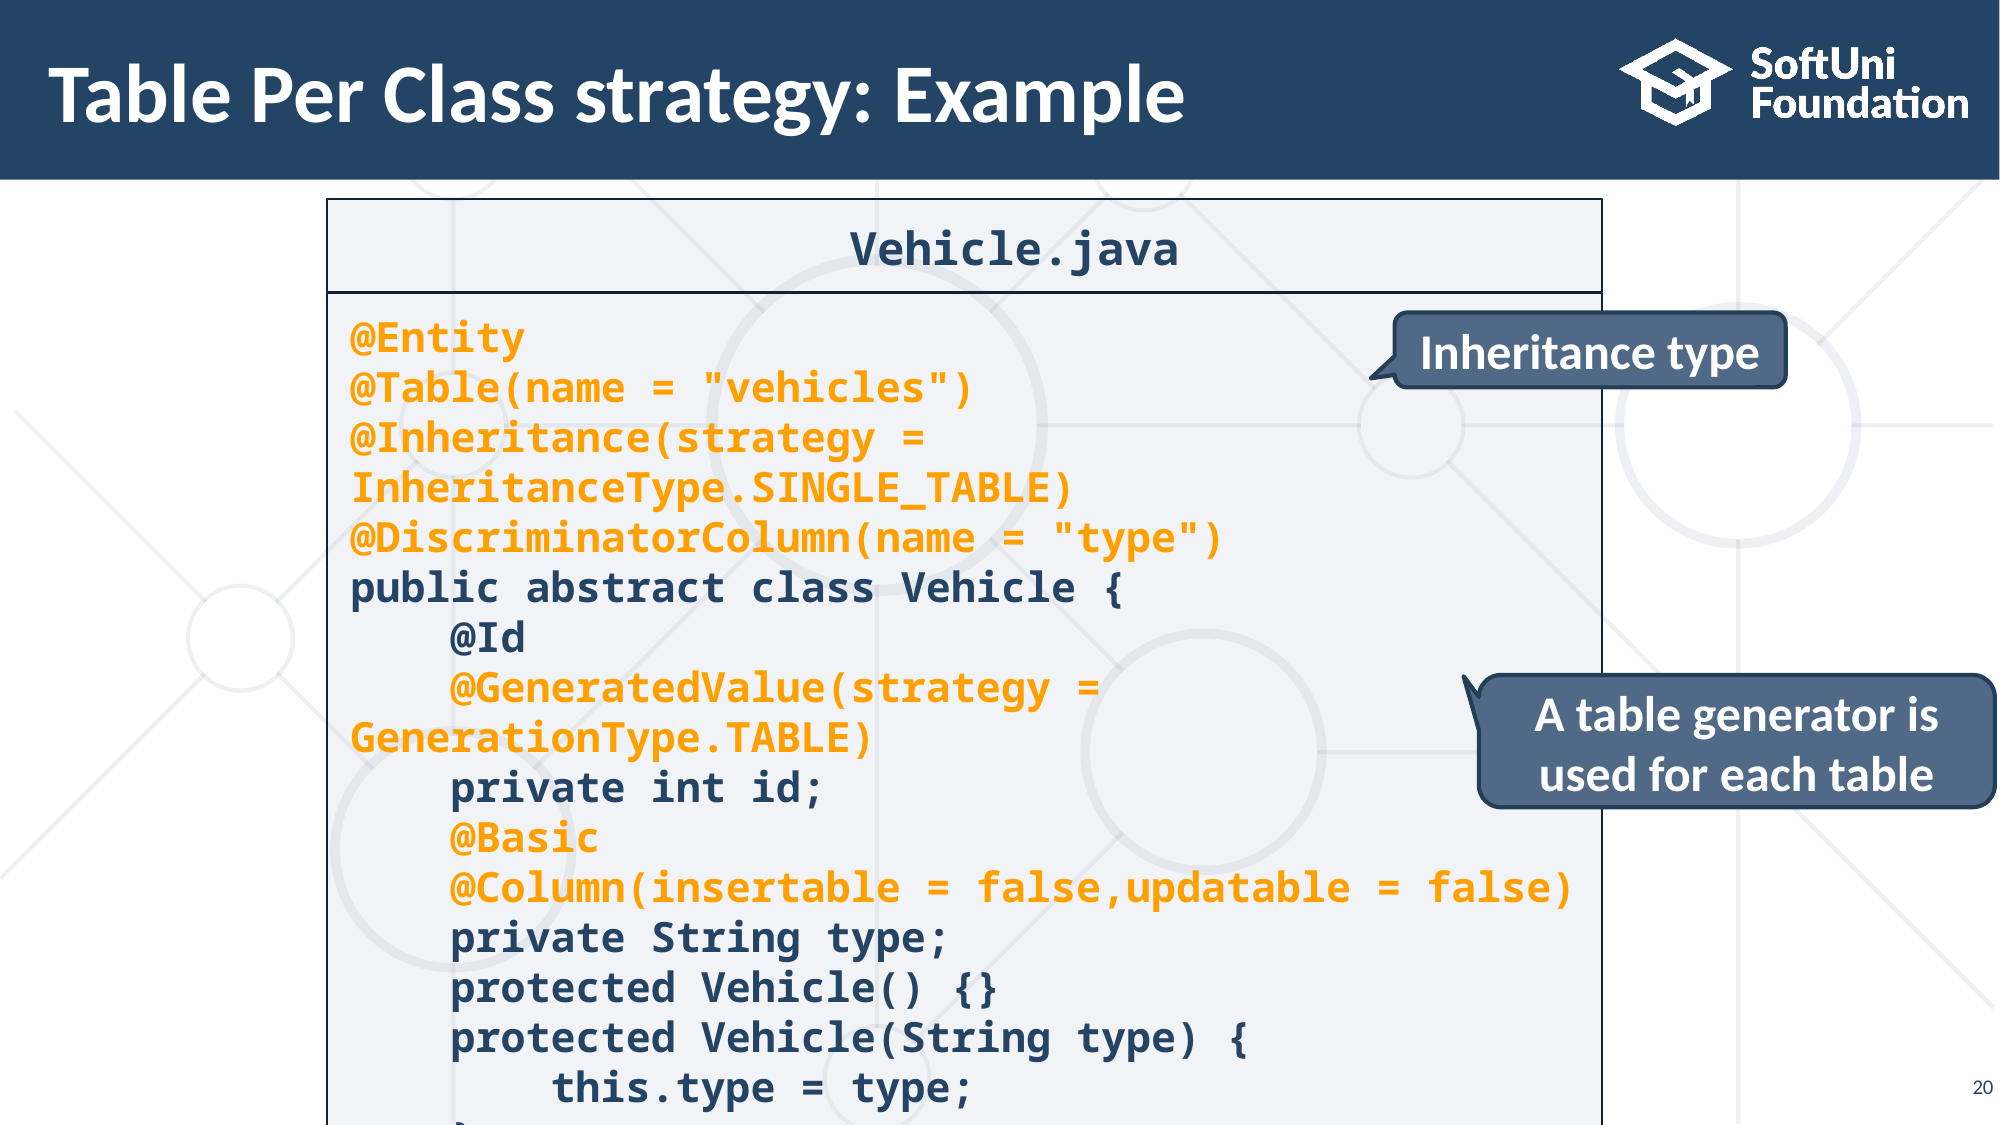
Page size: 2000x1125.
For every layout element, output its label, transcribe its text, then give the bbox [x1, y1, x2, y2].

text_box Inheritance type [1368, 310, 1788, 390]
slide_number 20 [1929, 1070, 2000, 1103]
picture [1618, 38, 1968, 126]
text_box @Entity @Table(name = "vehicles") @Inheritance(strategy = InheritanceType.SINGLE_TABLE) @DiscriminatorColumn(name = "type") public abstract class Vehicle { @Id @GeneratedValue(strategy = GenerationType.TABLE) private int id; @Basic @Column(insertable = false,updatable = false) private String type; protected Vehicle() {} protected Vehicle(String type) { this.type = type; } } [327, 293, 1602, 1125]
title Table Per Class strategy: Example [31, 16, 1591, 162]
text_box Vehicle.java [327, 199, 1602, 293]
text_box A table generator is used for each table [1461, 672, 1997, 810]
